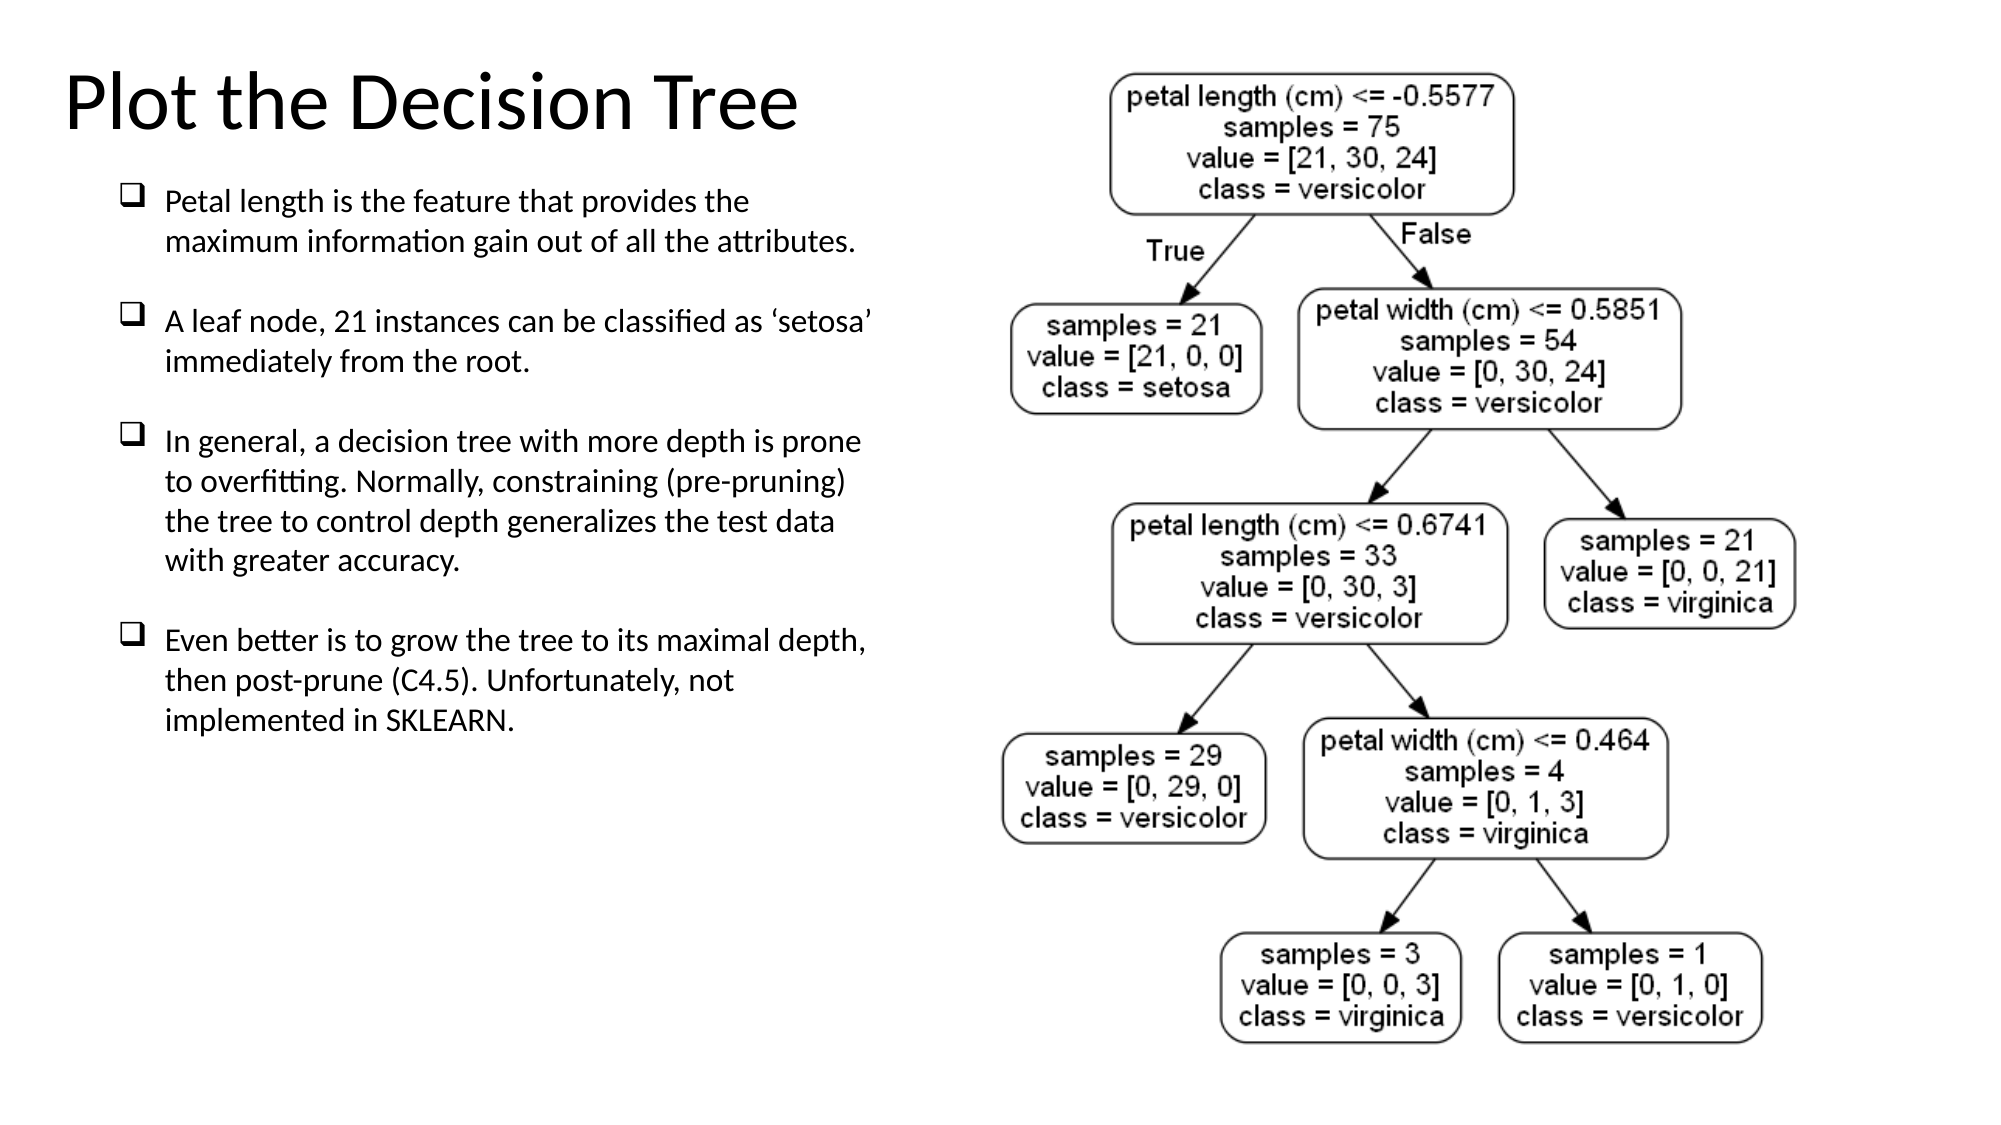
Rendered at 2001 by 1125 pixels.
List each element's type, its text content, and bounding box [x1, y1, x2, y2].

text_box Petal length is the feature that provides the maximum information gain out of all the attributes. A leaf node, 21 instances can be classified as ‘setosa’ immediately from the root. In general, a decision tree with more depth is prone to overfitting. Normally, constraining (pre-pruning) the tree to control depth generalizes the test data with greater accuracy. Even better is to grow the tree to its maximal depth, then post-prune (C4.5). Unfortunately, not implemented in SKLEARN. [103, 171, 898, 746]
text_box Plot the Decision Tree [49, 39, 1434, 155]
picture [995, 66, 1803, 1051]
